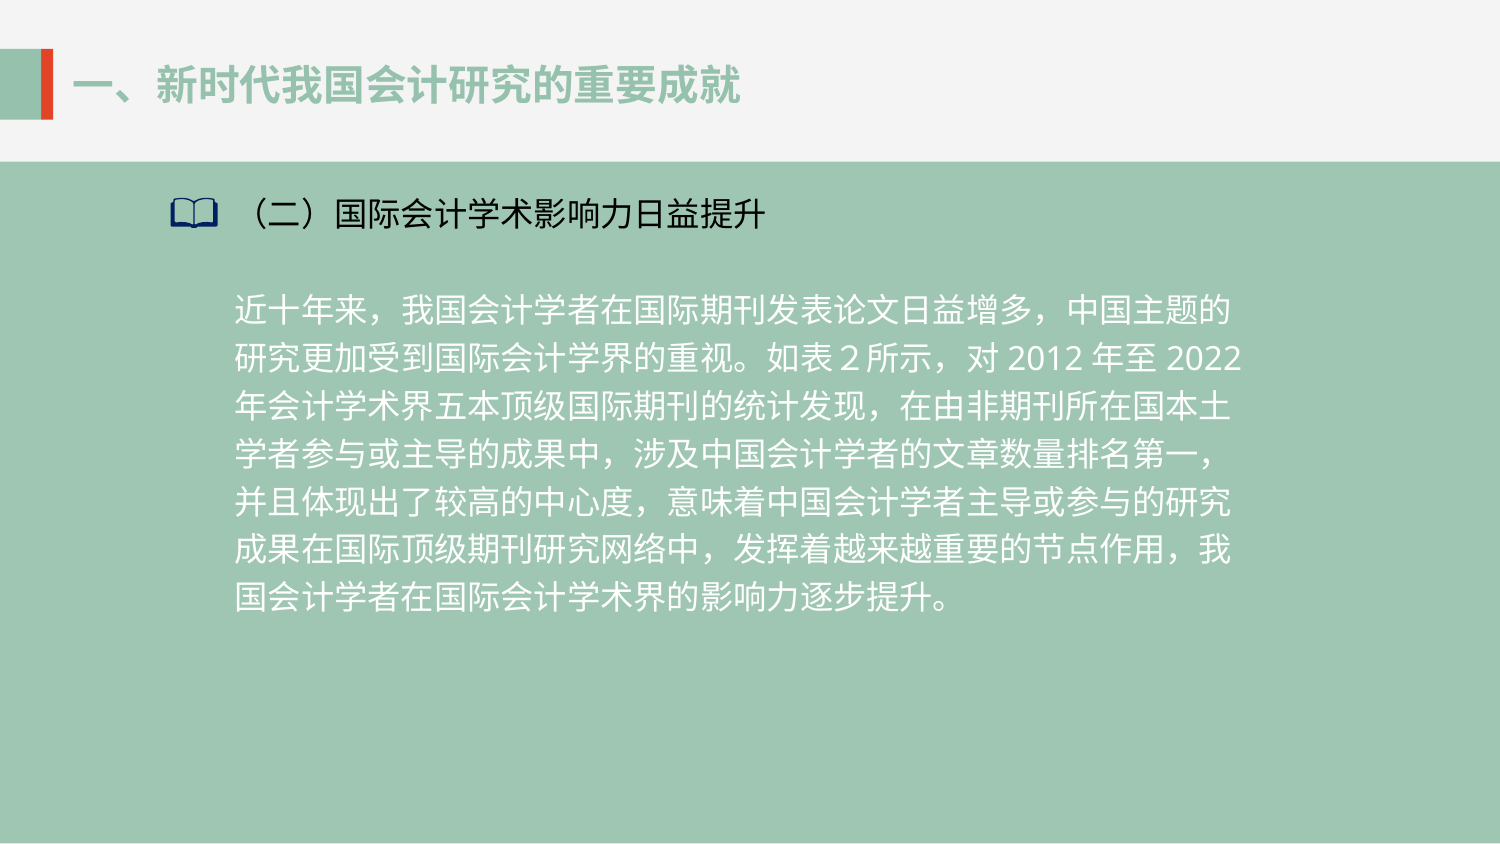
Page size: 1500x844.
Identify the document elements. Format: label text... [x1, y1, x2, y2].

text_box [170, 197, 218, 228]
text_box 一、新时代我国会计研究的重要成就 [58, 51, 756, 117]
text_box （二）国际会计学术影响力日益提升 近十年来，我国会计学者在国际期刊发表论文日益增多，中国主题的研究更加受到国际会计学界的重视。如表２所示，对2012年至2022年会计学术界五本顶级国际期刊的统计发现，在由非期刊所在国本土学者参与或主导的成果中，涉及中国会计学者的文章数量排名第一，并且体现出了较高的中心度，意味着中国会计学者主导或参与的研究成果在国际顶级期刊研究网络中，发挥着越来越重要的节点作用，我国会计学者在国际会计学术界的影响力逐步提升。 [234, 185, 1266, 665]
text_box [0, 48, 54, 120]
text_box [0, 161, 1500, 844]
